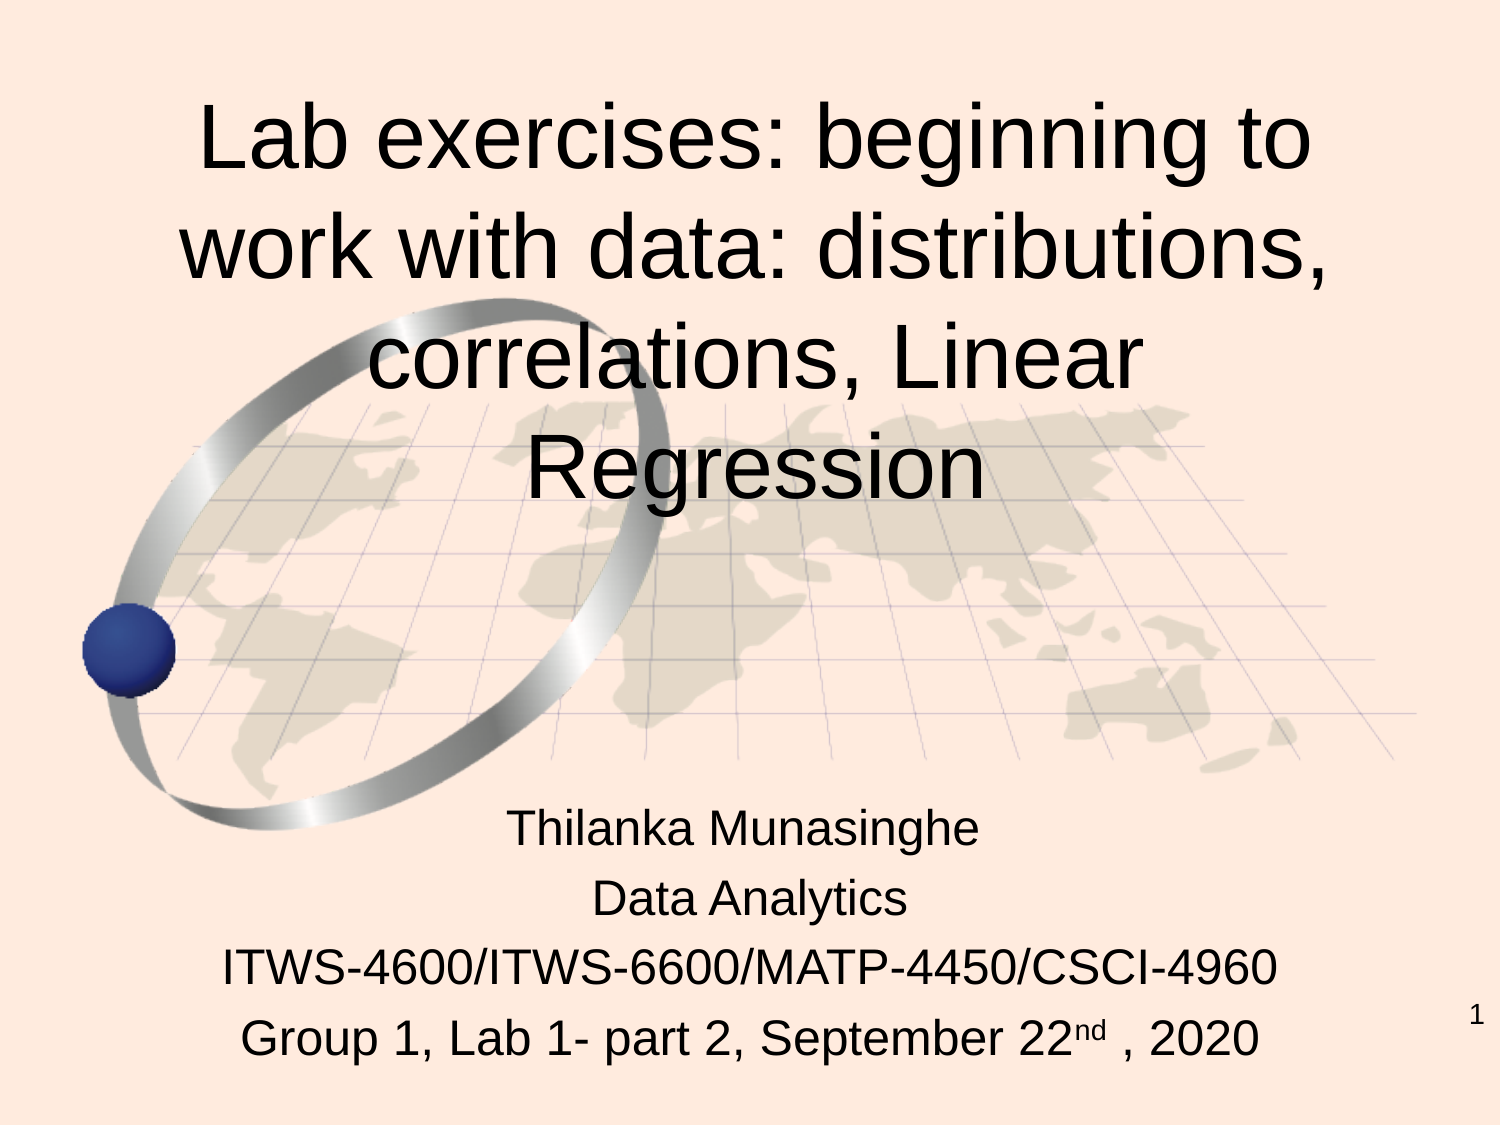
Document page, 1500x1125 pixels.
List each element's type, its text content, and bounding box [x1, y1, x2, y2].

title Lab exercises: beginning to work with data: distributions, correlations, Linear Regression [112, 90, 1400, 279]
picture [70, 281, 1430, 844]
subtitle Thilanka Munasinghe Data Analytics ITWS-4600/ITWS-6600/MATP-4450/CSCI-4960 Group 1, Lab 1- part 2, September 22nd , 2020 [37, 787, 1463, 1088]
slide_number 1 [1463, 987, 1500, 1063]
